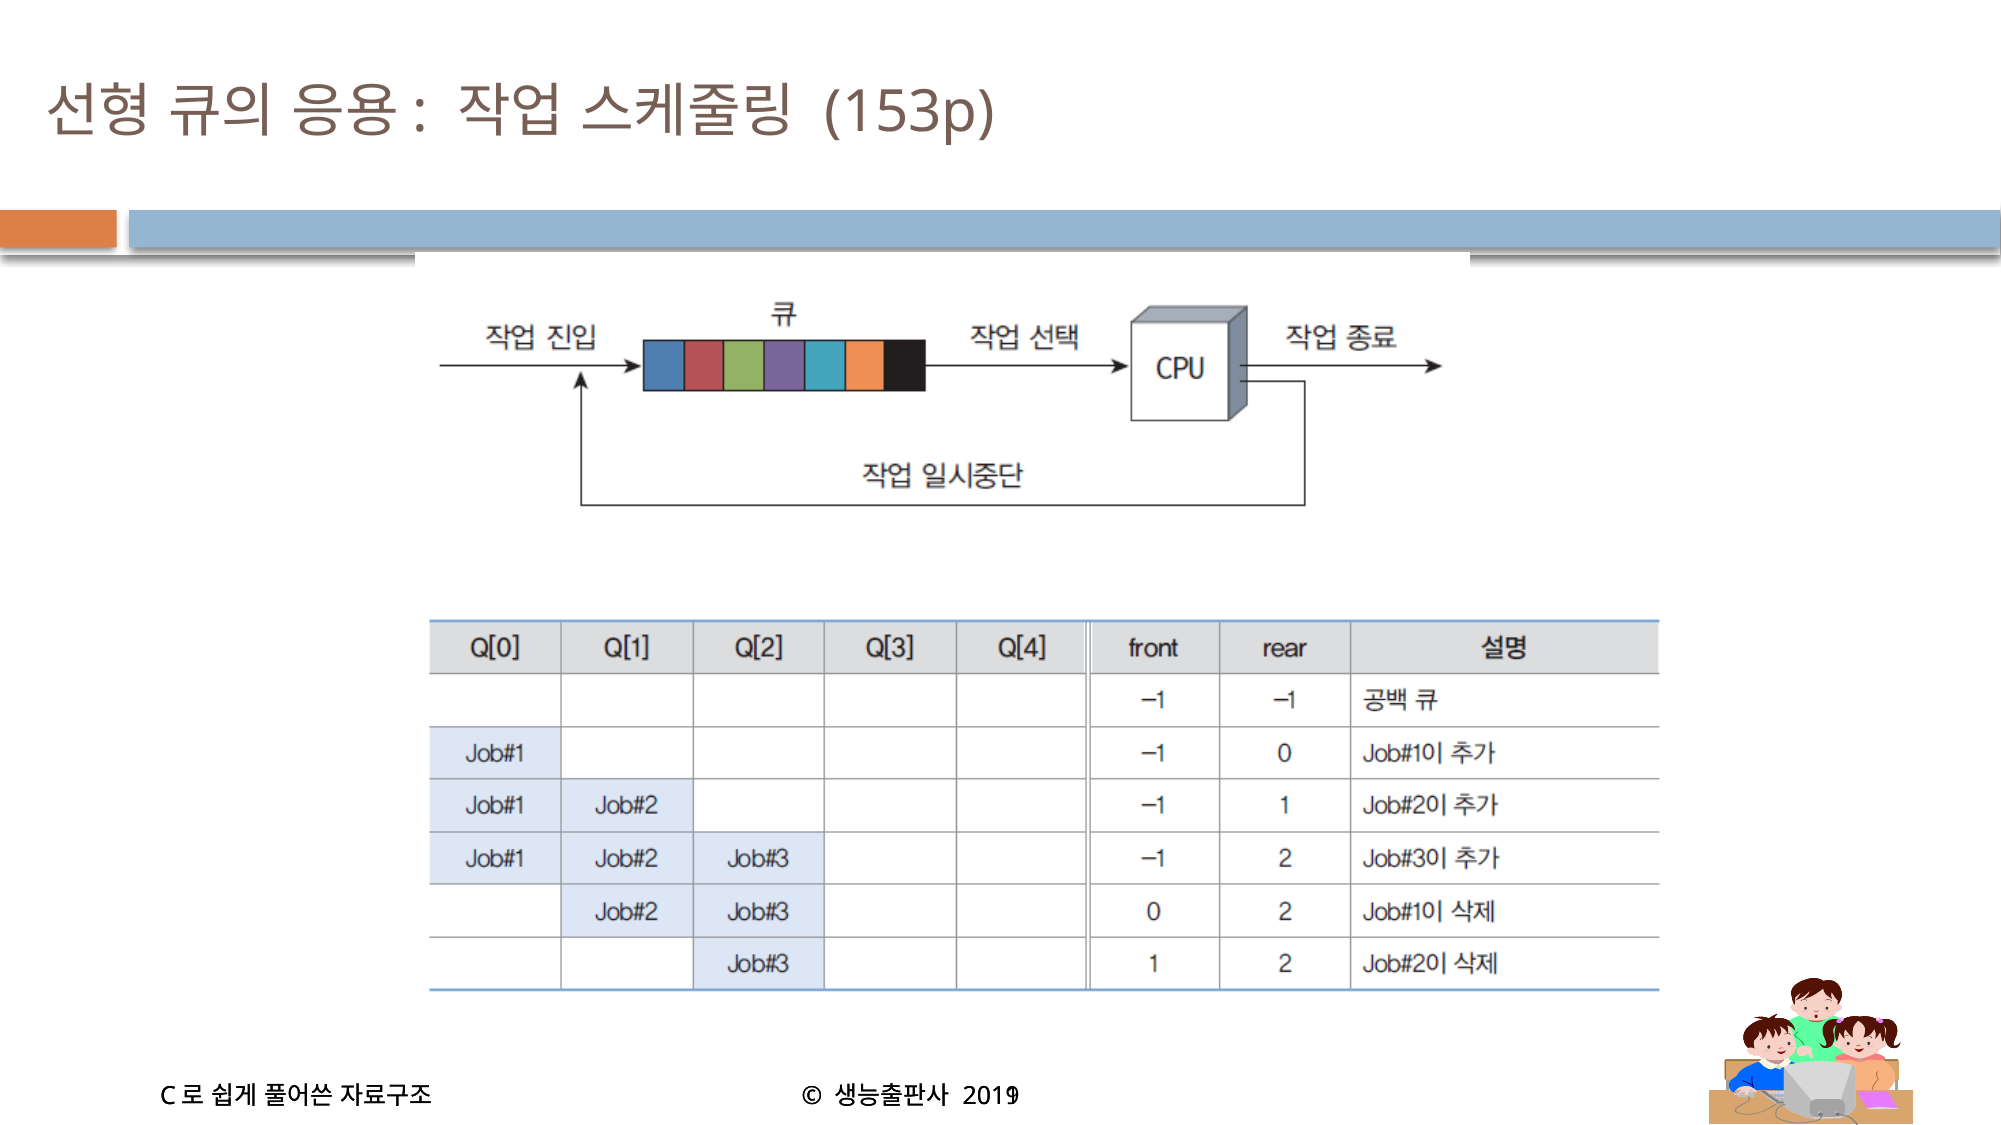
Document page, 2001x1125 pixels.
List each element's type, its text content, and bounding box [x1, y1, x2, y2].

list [414, 252, 1471, 522]
picture [416, 602, 1676, 1005]
title 선형 큐의 응용: 작업 스케줄링 (153p) [0, 26, 1784, 190]
